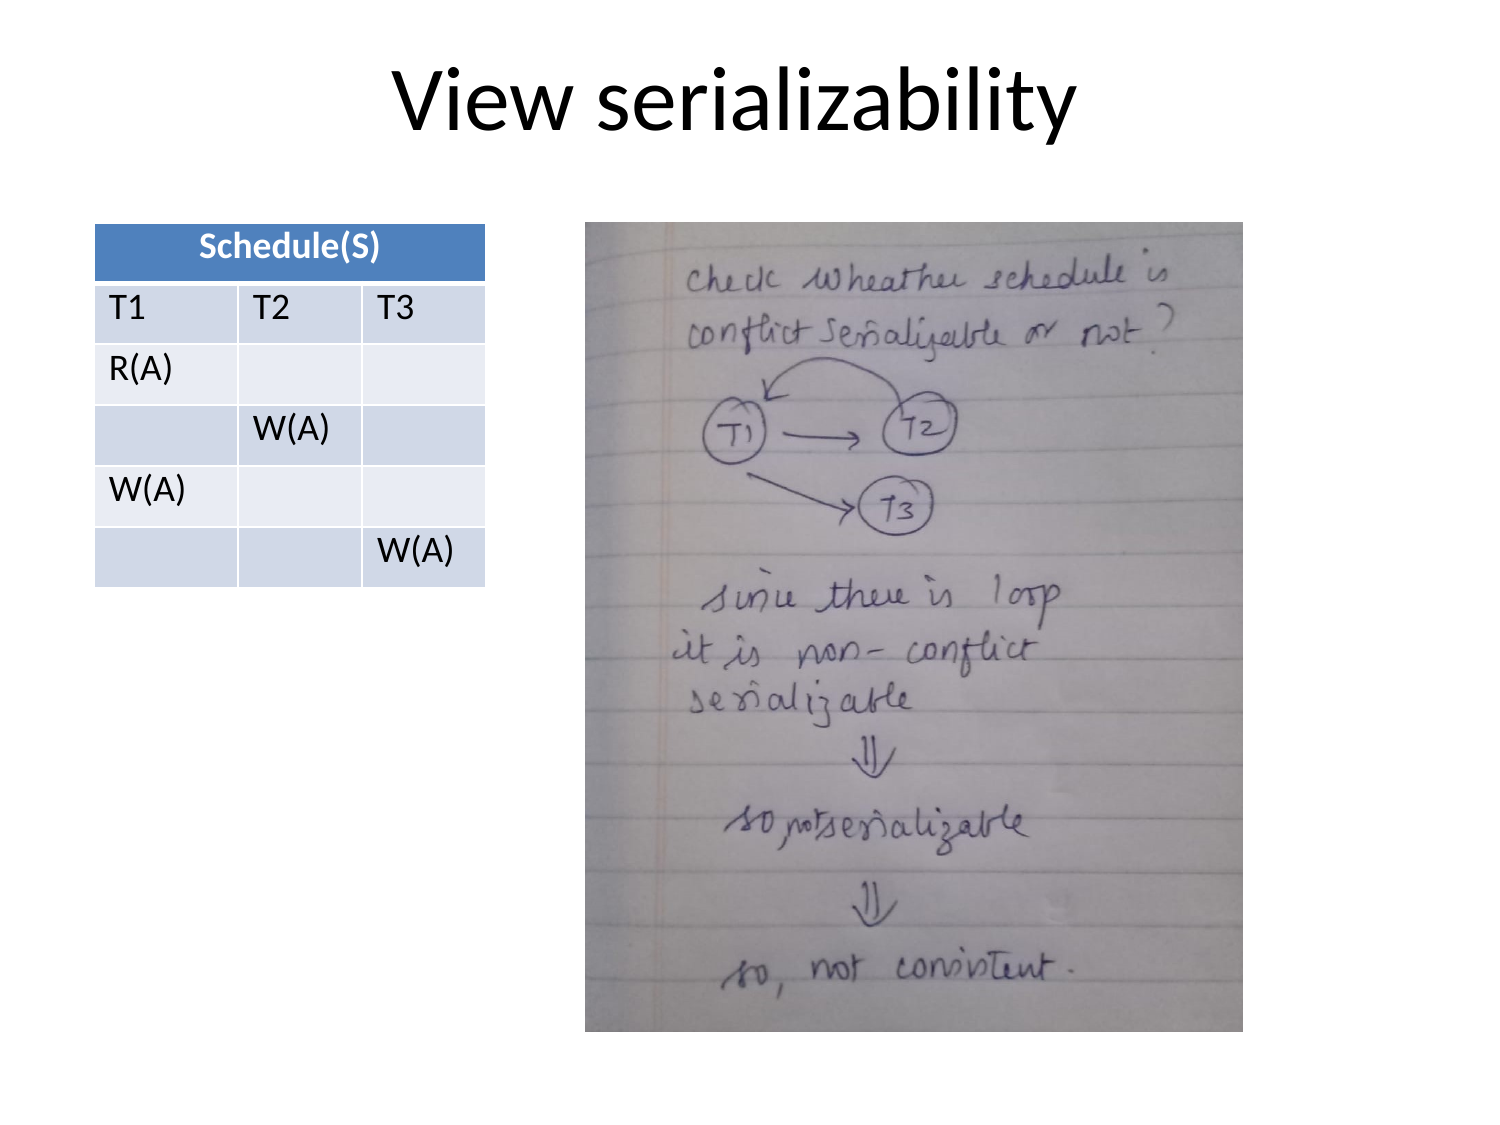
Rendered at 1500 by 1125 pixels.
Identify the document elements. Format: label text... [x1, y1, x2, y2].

table_cell [239, 345, 361, 404]
table_cell [239, 528, 361, 587]
table_cell W(A) [95, 467, 237, 526]
table_cell W(A) [239, 406, 361, 465]
table_cell T1 [95, 286, 237, 343]
table_cell [95, 528, 237, 587]
table_cell [363, 406, 485, 465]
table_cell T2 [239, 286, 361, 343]
table_cell [239, 467, 361, 526]
table_header Schedule(S) [95, 224, 485, 281]
table_cell [363, 467, 485, 526]
table_cell [95, 406, 237, 465]
table_cell W(A) [363, 528, 485, 587]
picture [585, 222, 1243, 1032]
table_cell [363, 345, 485, 404]
table_cell T3 [363, 286, 485, 343]
table_cell R(A) [95, 345, 237, 404]
title View serializability [70, 0, 1421, 188]
